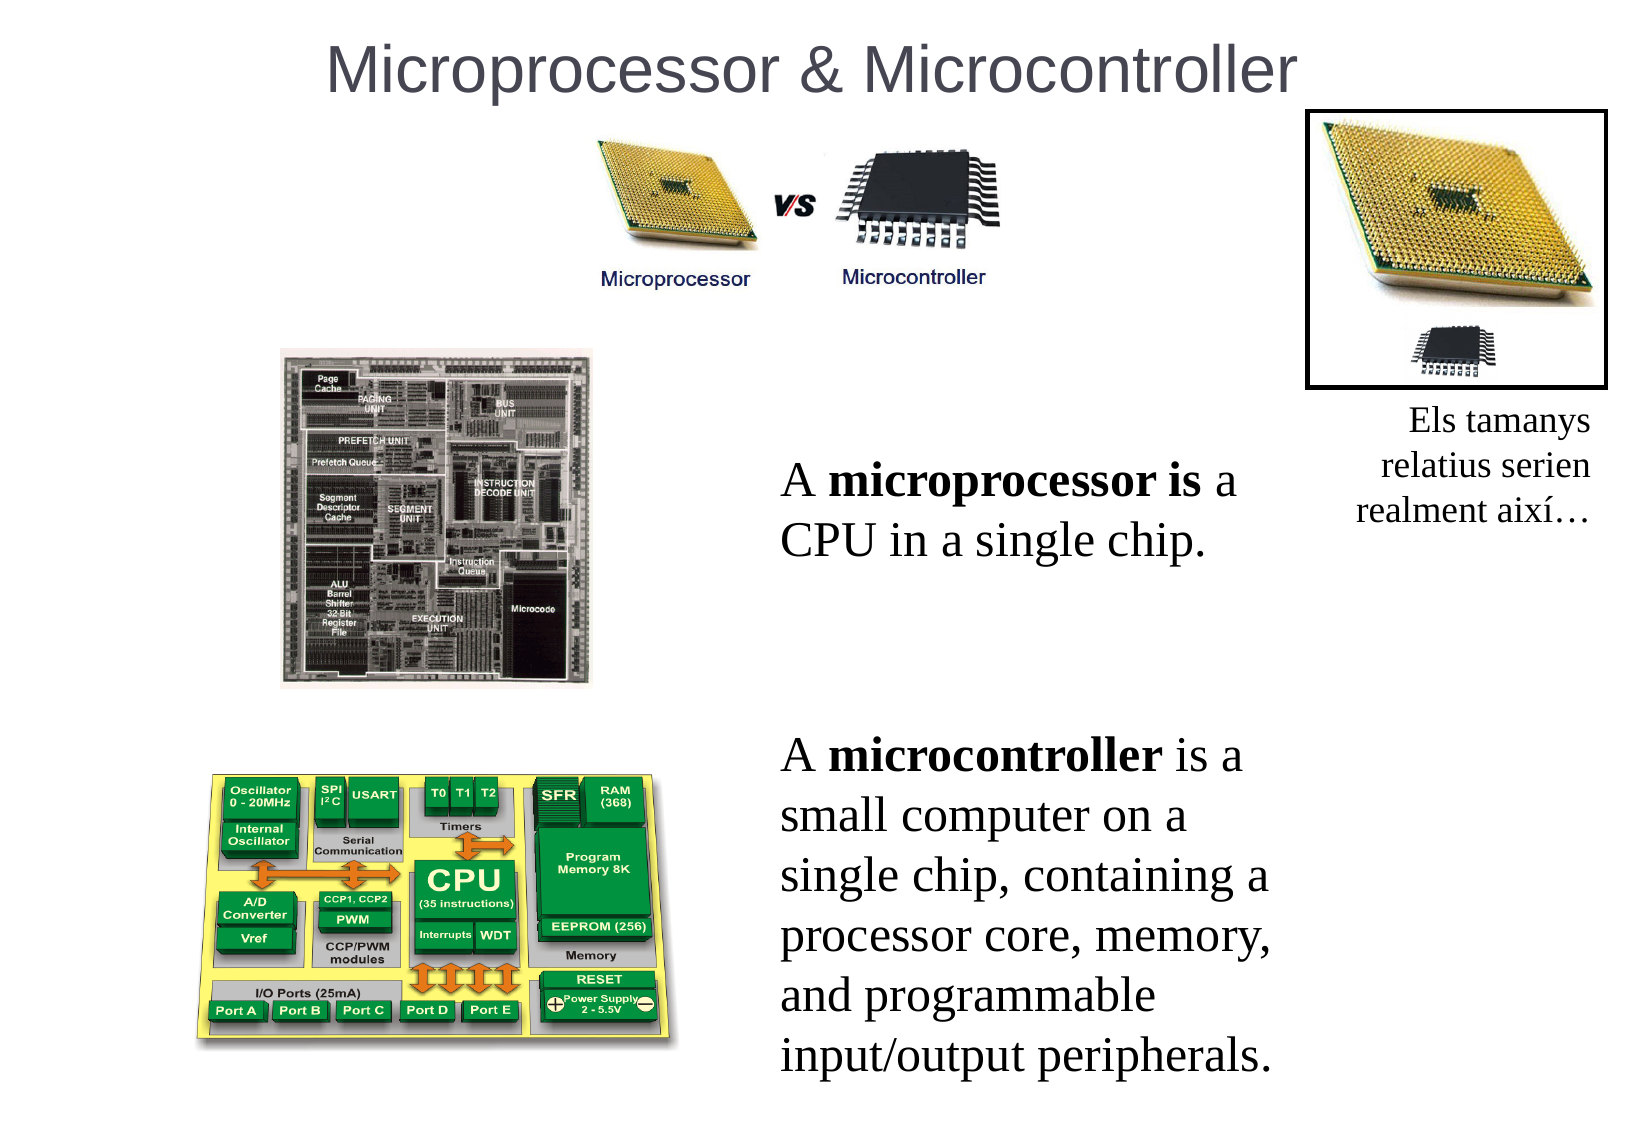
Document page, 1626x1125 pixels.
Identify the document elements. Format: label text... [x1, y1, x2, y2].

text_box Microprocessor & Microcontroller [121, 0, 1504, 114]
picture [280, 348, 593, 689]
text_box [1307, 315, 1606, 388]
picture [1307, 96, 1606, 384]
text_box Els tamanys relatius serien realment així… [1332, 388, 1606, 538]
picture [588, 125, 1004, 299]
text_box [194, 713, 1360, 1093]
text_box A microprocessor is a CPU in a single chip. [765, 439, 1356, 575]
